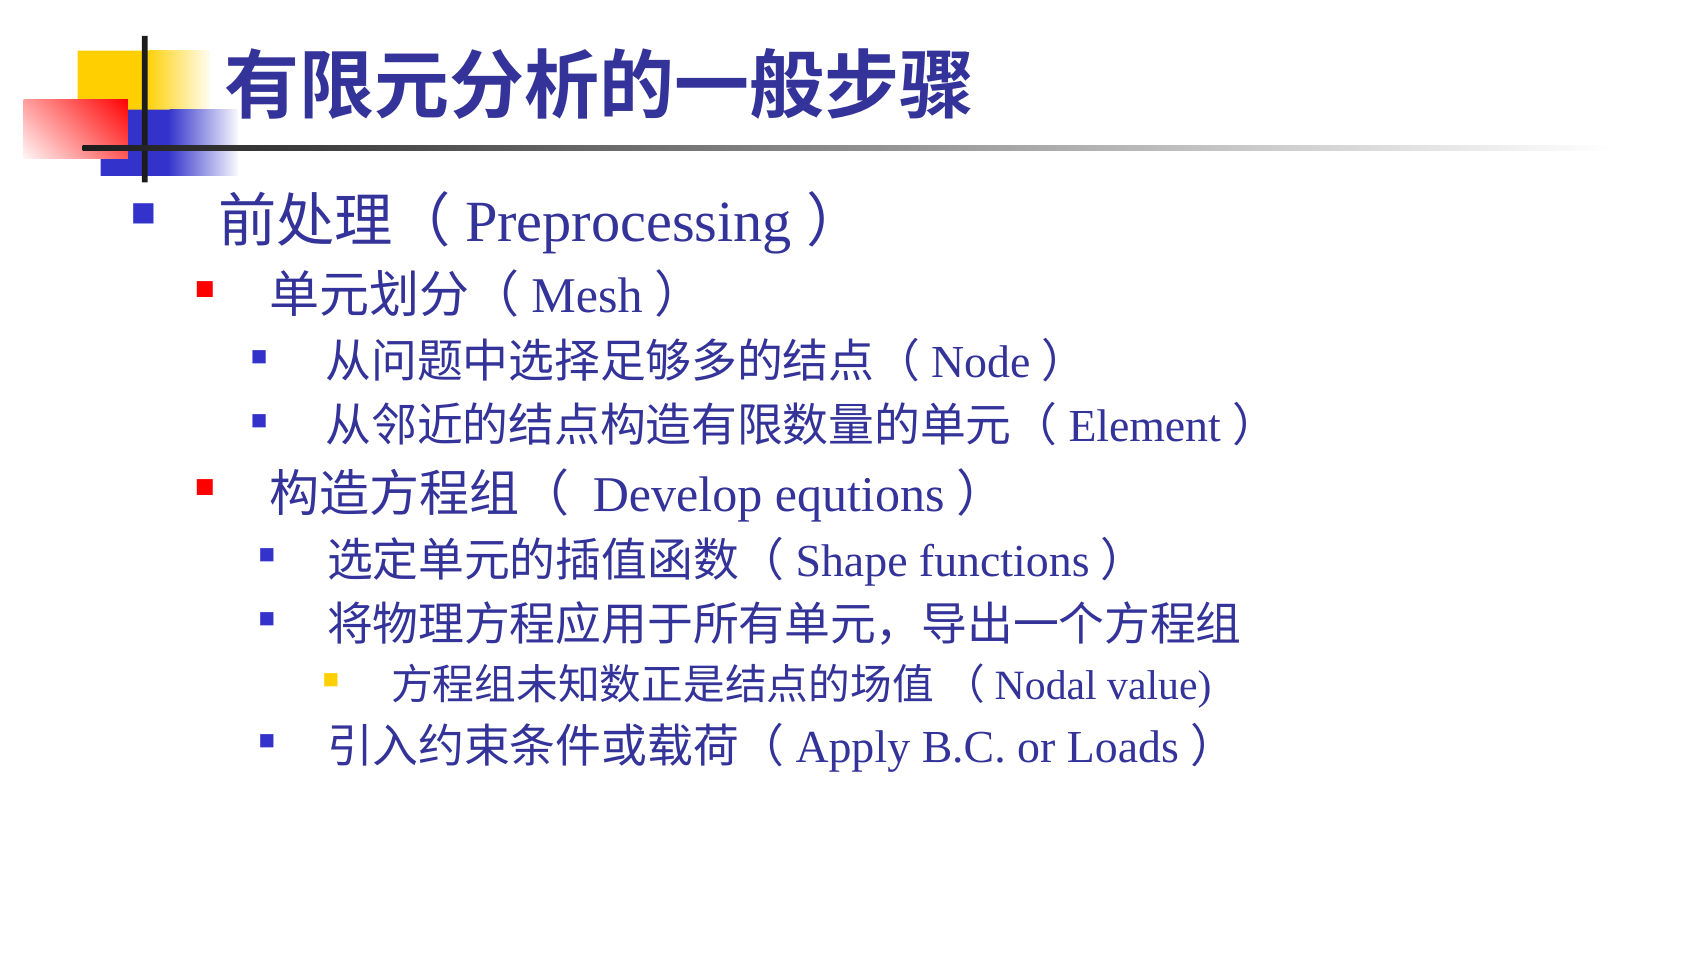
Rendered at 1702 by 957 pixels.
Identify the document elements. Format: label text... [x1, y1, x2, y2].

list 前处理（Preprocessing） 单元划分（Mesh） 从问题中选择足够多的结点（Node） 从邻近的结点构造有限数量的单元（Element） 构造方程组（ Develop equtions） 选定单元的插值函数（Shape functions） 将物理方程应用于所有单元，导出一个方程组 方程组未知数正是结点的场值 （Nodal value) 引入约束条件或载荷（Apply B.C. or Loads） [117, 176, 1648, 883]
title 有限元分析的一般步骤 [211, 30, 1662, 135]
